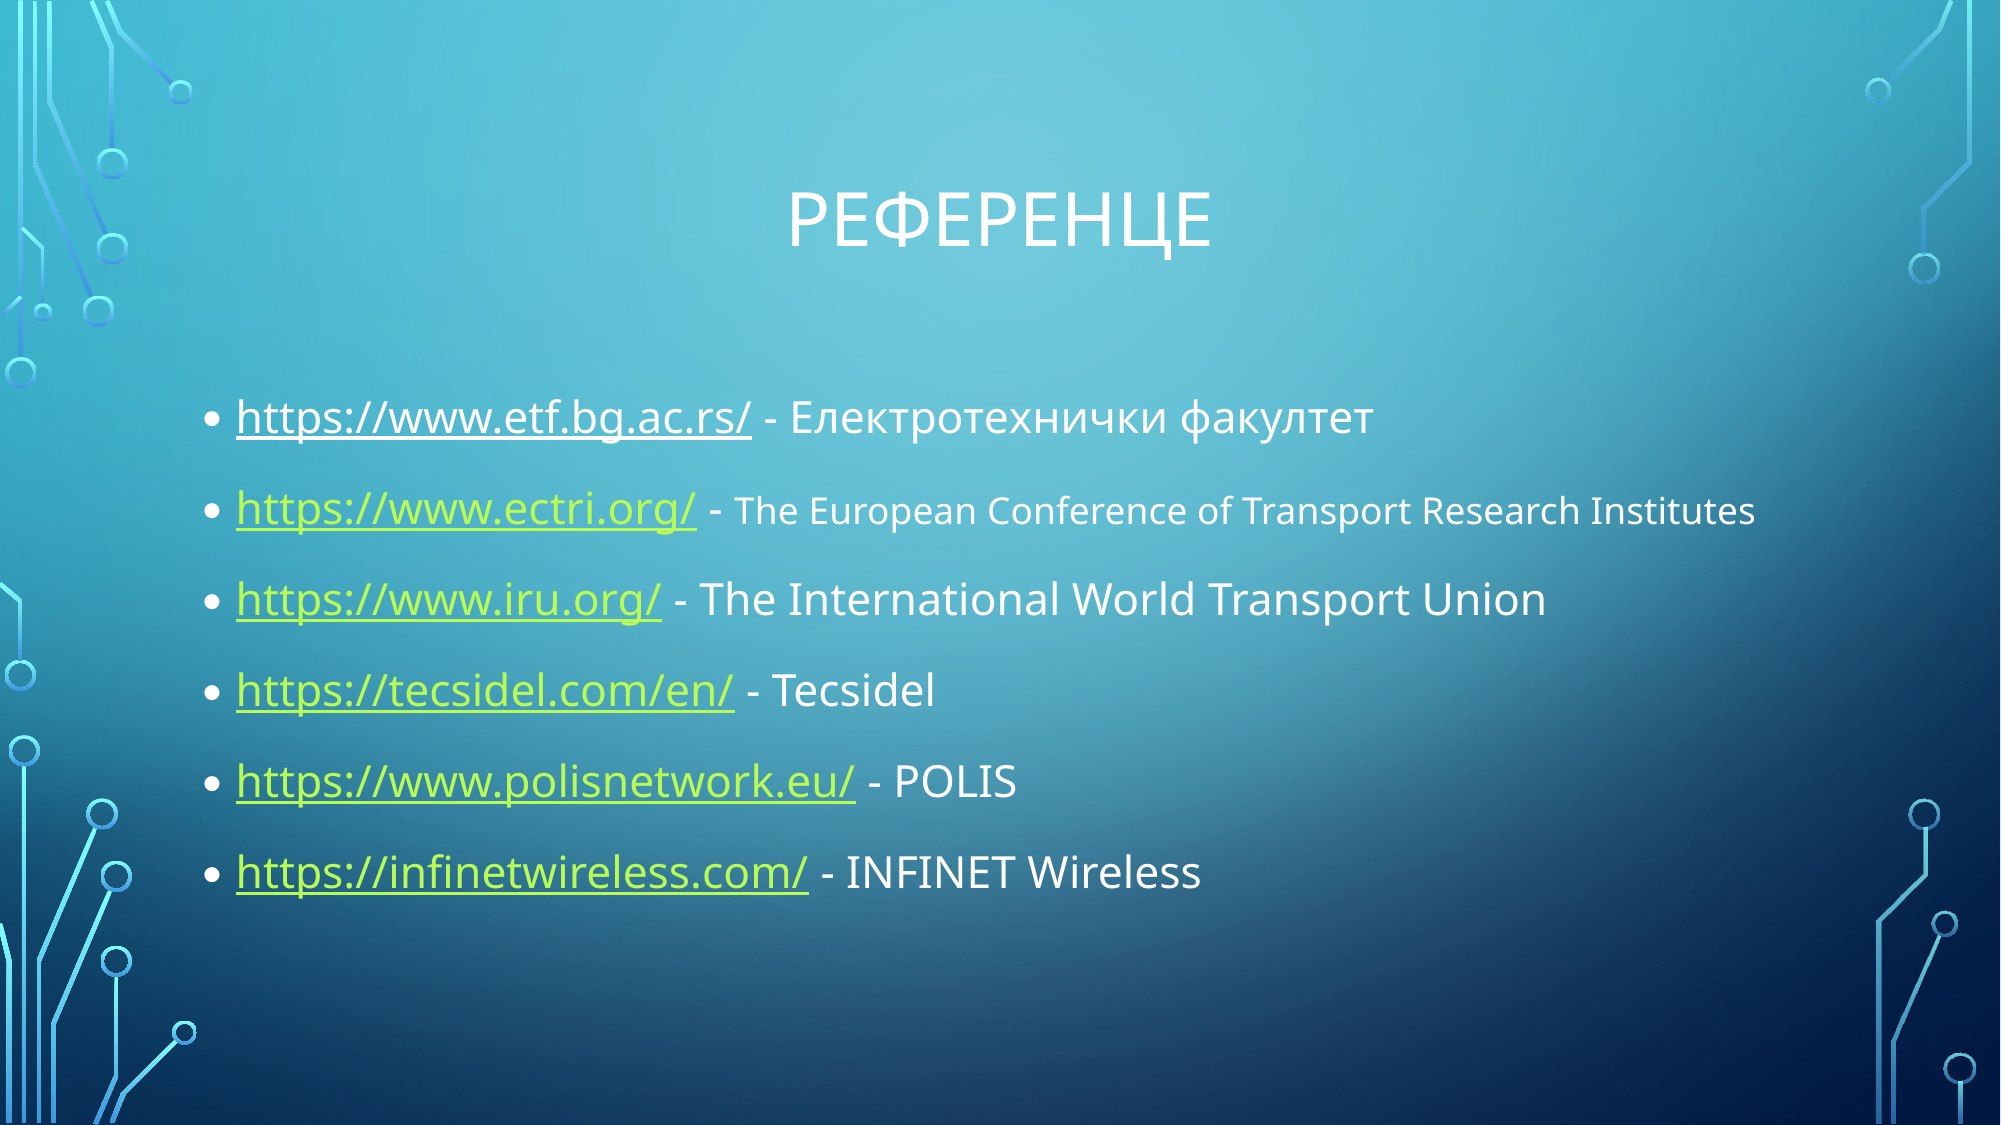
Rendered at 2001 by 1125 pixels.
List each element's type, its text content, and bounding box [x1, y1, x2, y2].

title РЕФЕРЕНЦЕ [187, 101, 1813, 344]
list https://www.etf.bg.ac.rs/ - Електротехнички факултет https://www.ectri.org/ - The European Conference of Transport Research Institutes https://www.iru.org/ - The International World Transport Union https://tecsidel.com/en/ - Tecsidel https://www.polisnetwork.eu/ - POLIS https://infinetwireless.com/ - INFINET Wireless [187, 369, 1813, 950]
